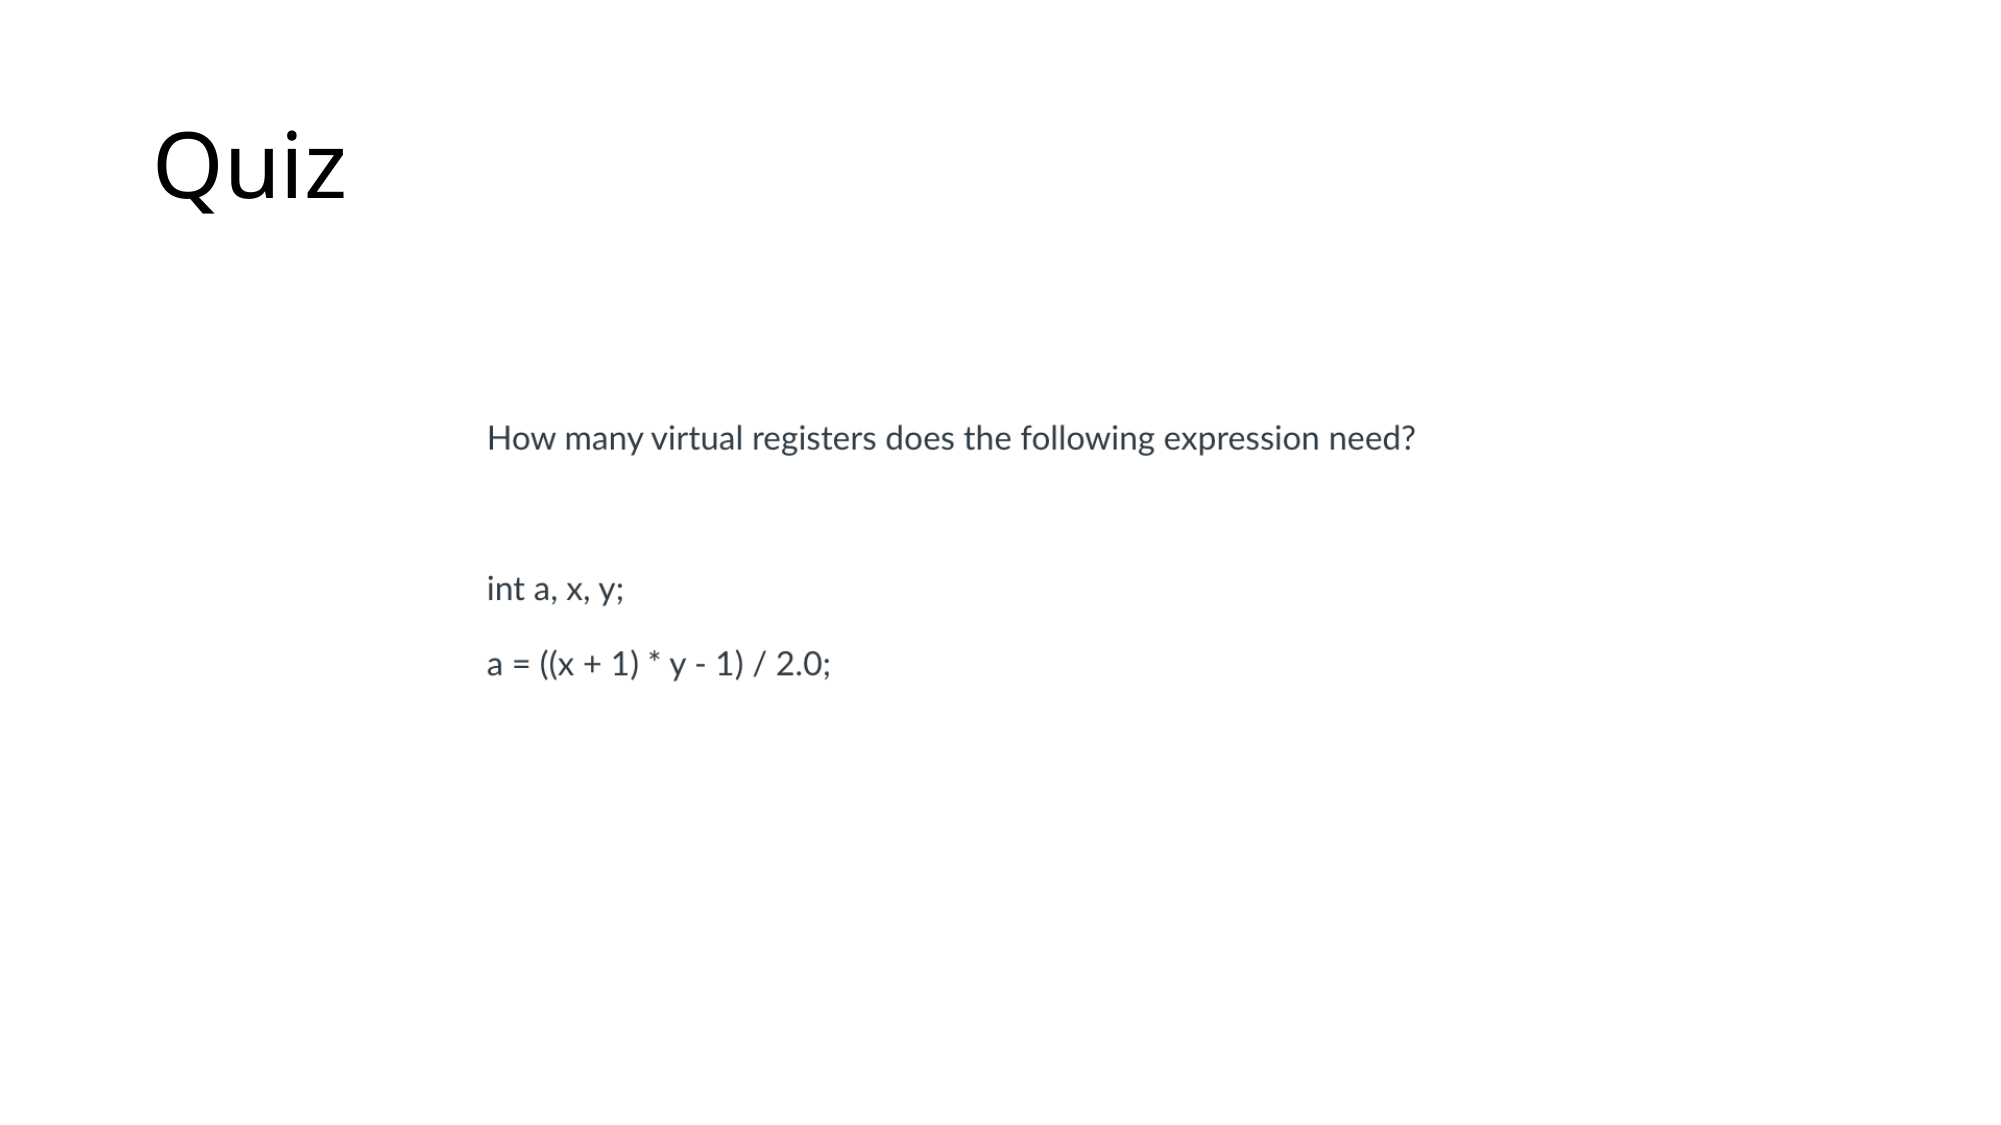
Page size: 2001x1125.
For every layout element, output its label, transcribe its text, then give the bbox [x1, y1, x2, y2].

title Quiz [137, 59, 1863, 278]
picture [445, 388, 1555, 737]
